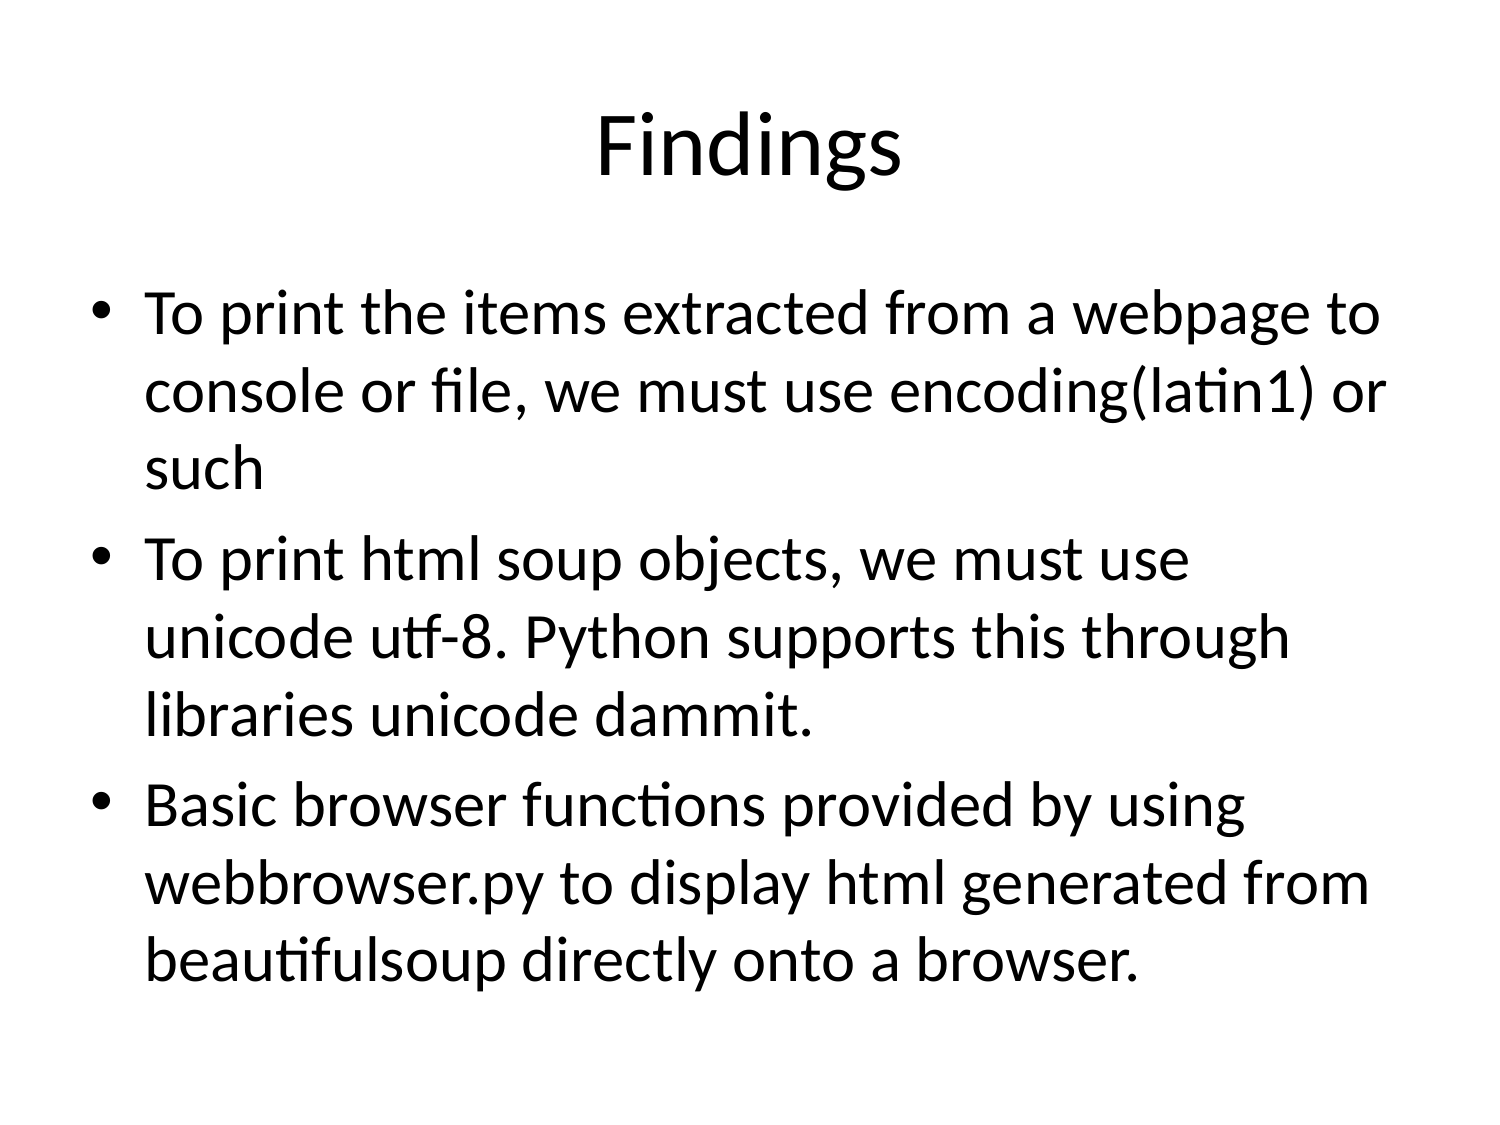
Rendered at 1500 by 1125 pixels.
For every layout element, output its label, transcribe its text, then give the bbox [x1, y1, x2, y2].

list To print the items extracted from a webpage to console or file, we must use encoding(latin1) or such To print html soup objects, we must use unicode utf-8. Python supports this through libraries unicode dammit. Basic browser functions provided by using webbrowser.py to display html generated from beautifulsoup directly onto a browser. [75, 262, 1425, 1005]
title Findings [75, 45, 1425, 233]
